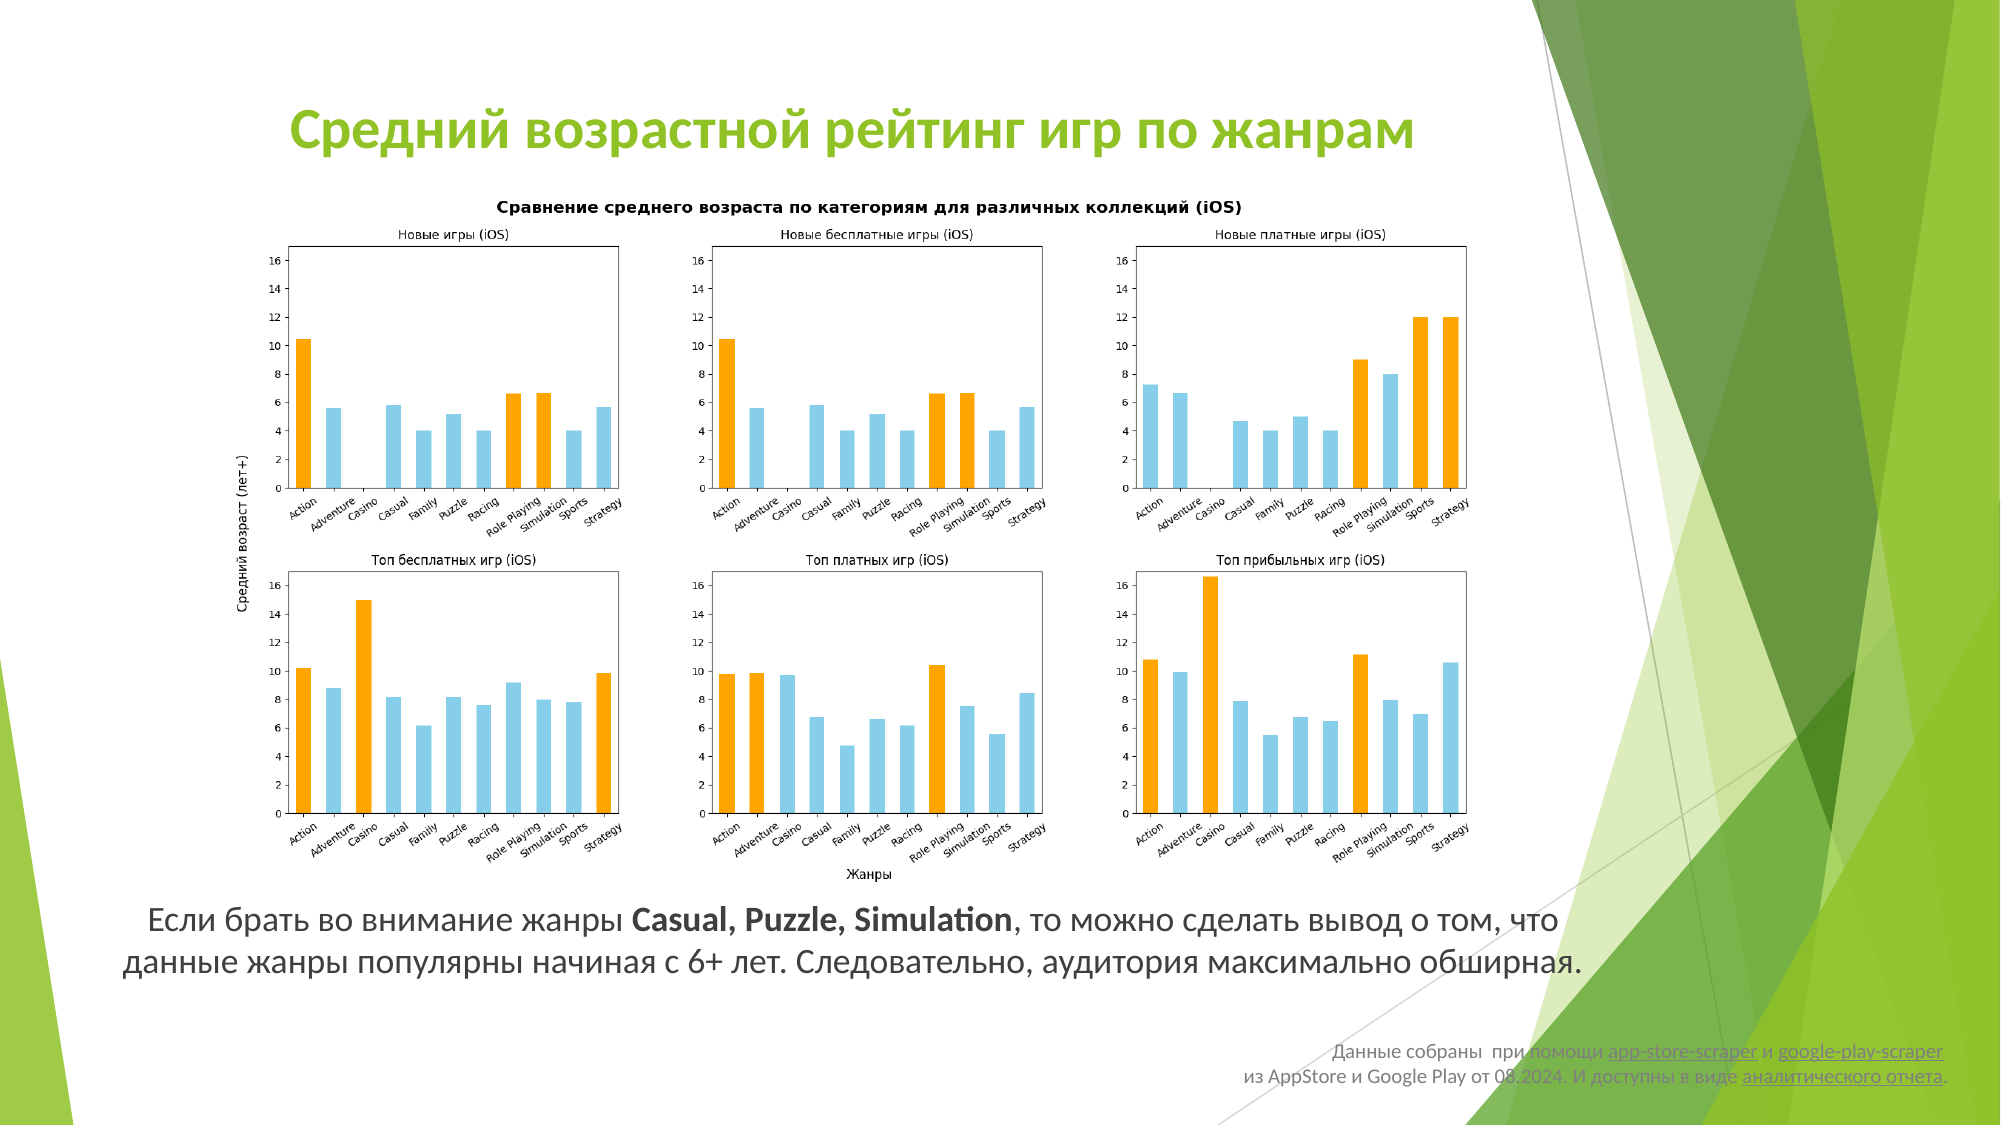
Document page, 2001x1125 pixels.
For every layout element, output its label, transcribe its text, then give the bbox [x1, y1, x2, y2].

title Средний возрастной рейтинг игр по жанрам [83, 57, 1624, 195]
list Если брать во внимание жанры Casual, Puzzle, Simulation, то можно сделать вывод о том, что данные жанры популярны начиная с 6+ лет. Следовательно, аудитория максимально обширная. [83, 887, 1624, 1025]
picture [229, 193, 1478, 889]
text_box Данные собраны при помощи app-store-scraper и google-play-scraper из AppStore и Google Play от 08.2024. И доступны в виде аналитического отчета. [1204, 1024, 1964, 1100]
